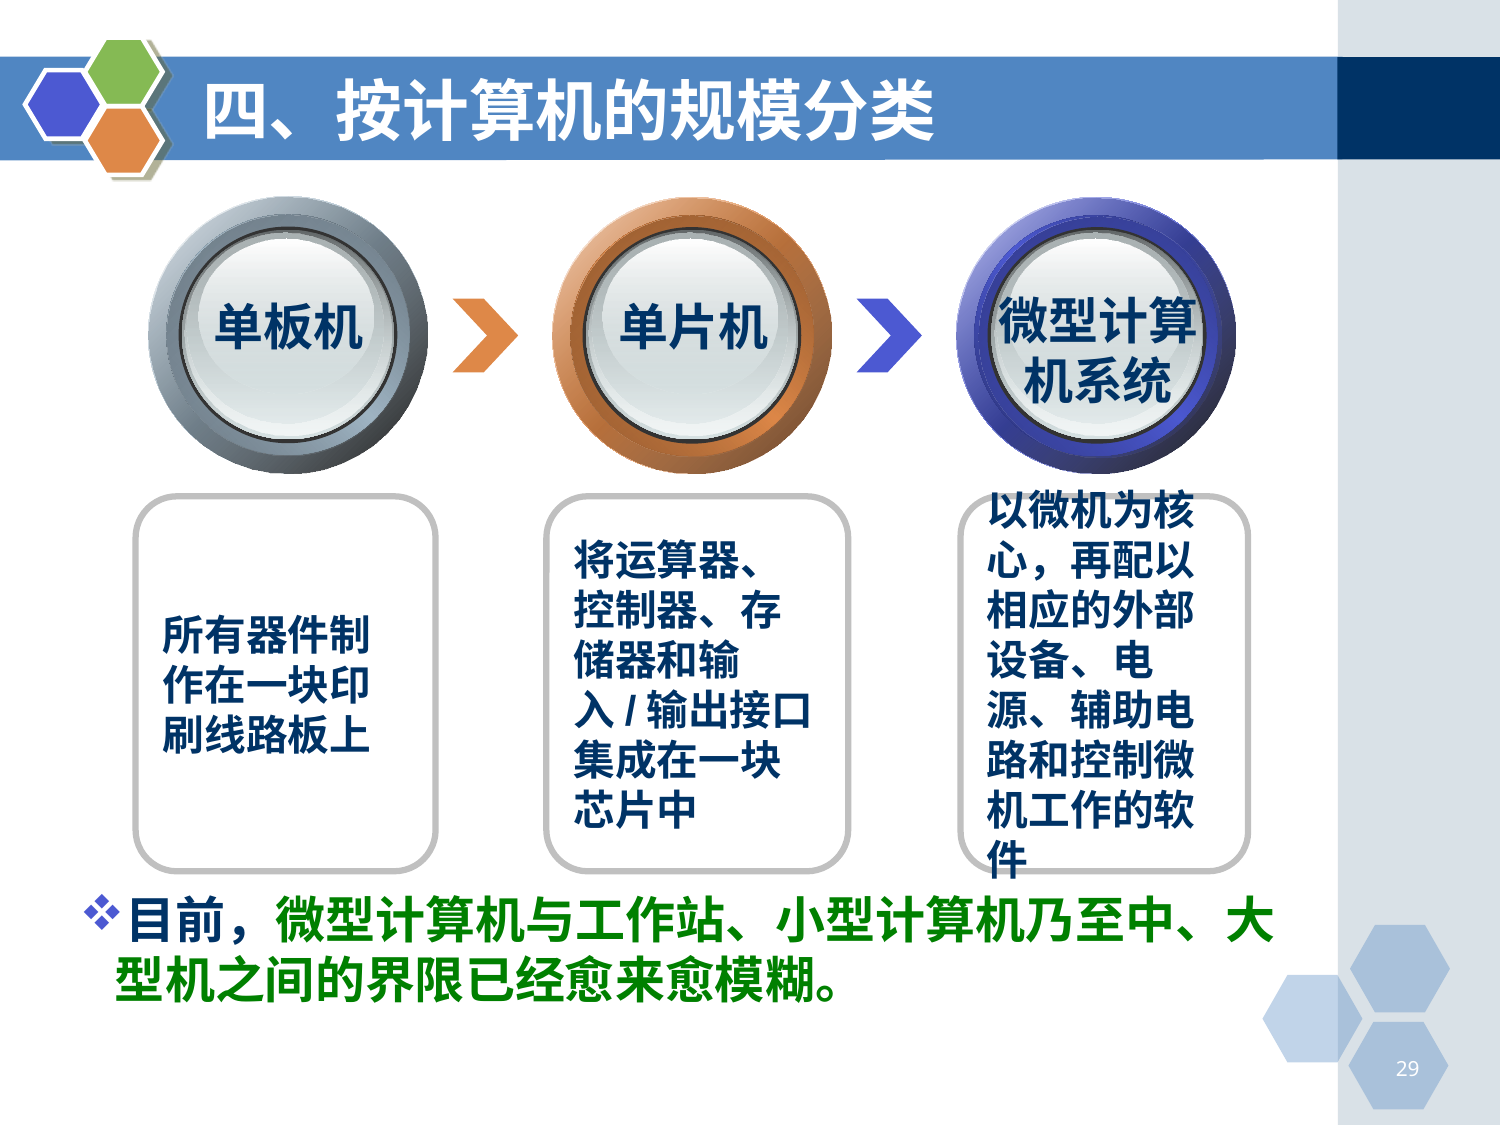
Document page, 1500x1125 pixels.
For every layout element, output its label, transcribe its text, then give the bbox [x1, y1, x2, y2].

slide_number 29 [1359, 1047, 1435, 1086]
text_box 目前，微型计算机与工作站、小型计算机乃至中、大型机之间的界限已经愈来愈模糊。 [64, 881, 1329, 1017]
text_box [135, 196, 1249, 872]
text_box 四、按计算机的规模分类 [187, 62, 1288, 155]
